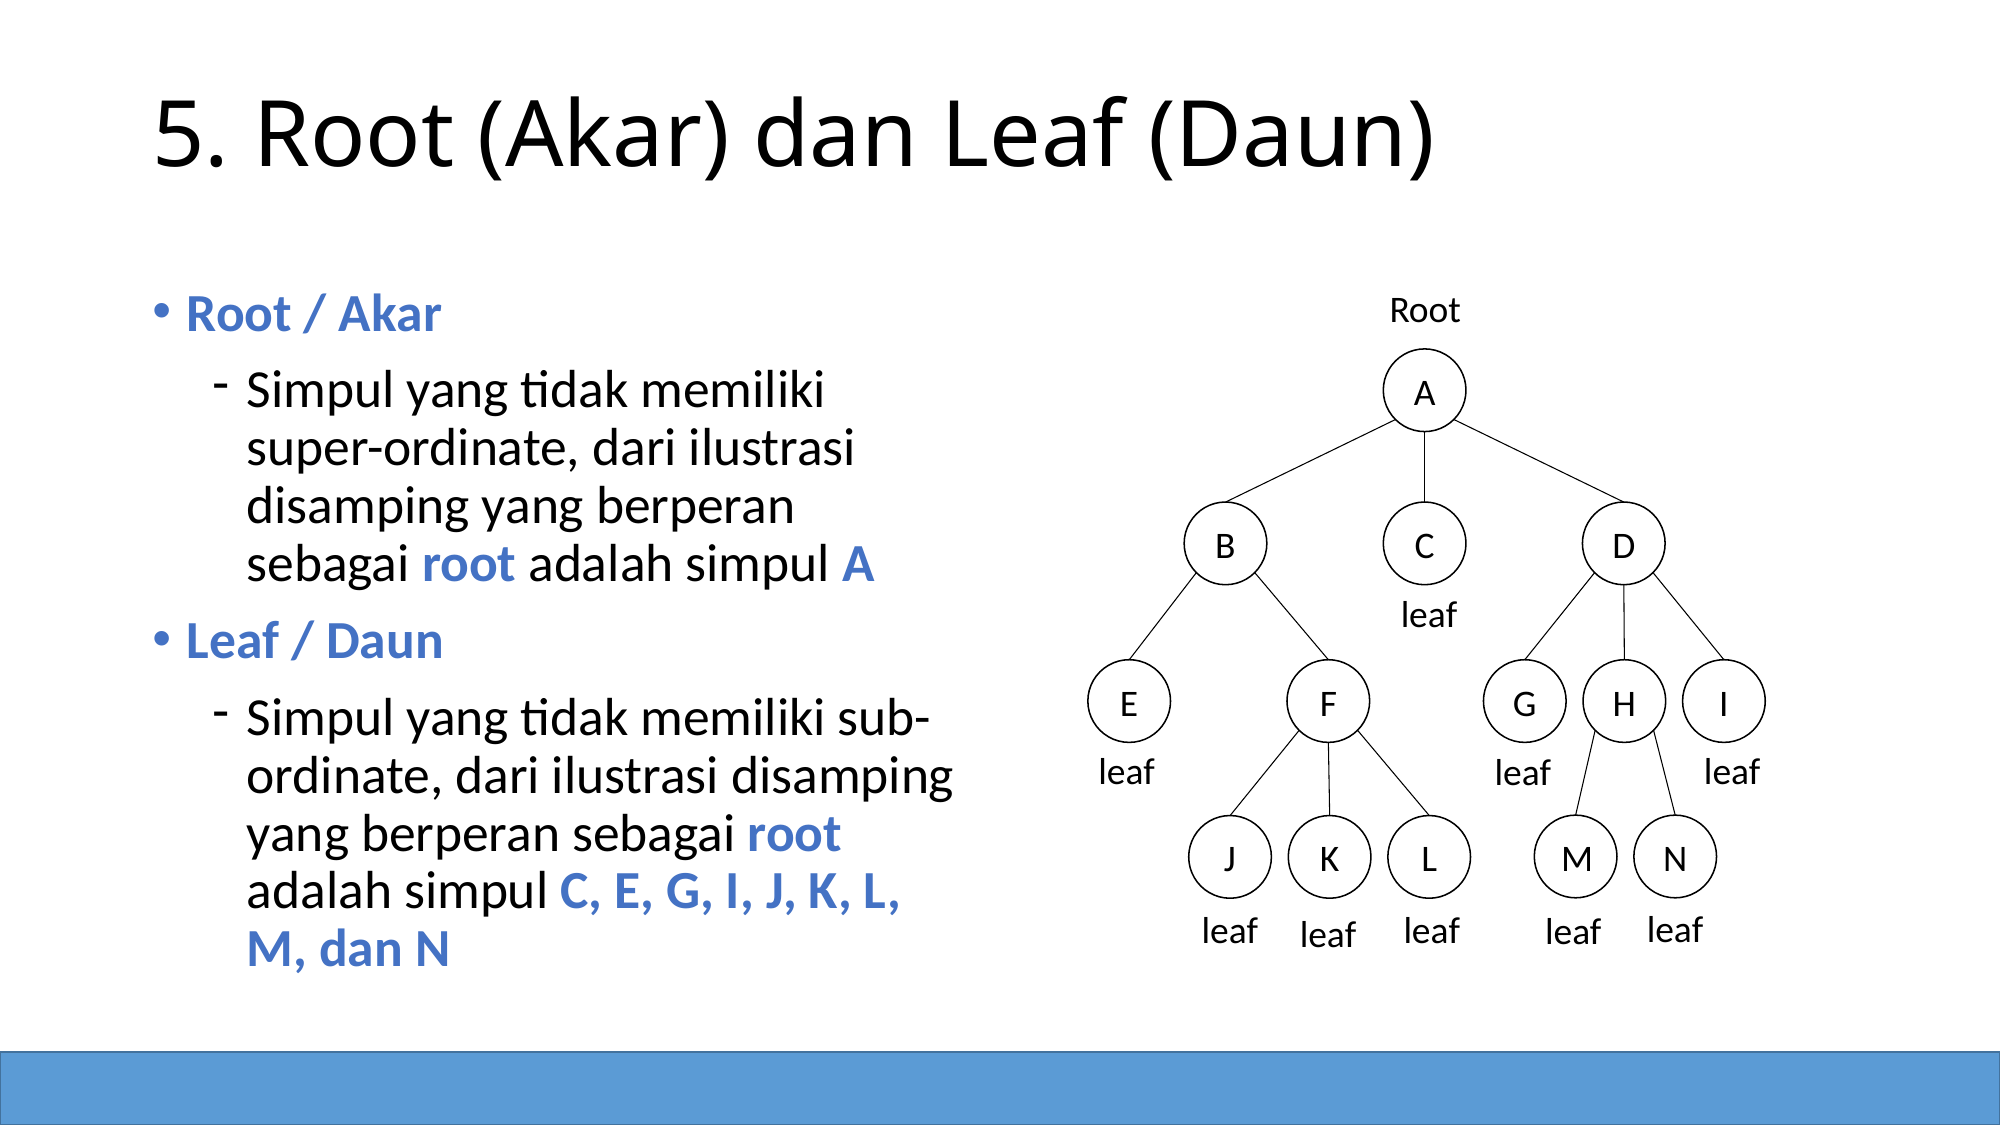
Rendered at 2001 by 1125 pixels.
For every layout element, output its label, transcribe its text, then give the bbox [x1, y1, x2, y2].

text_box [0, 1051, 2000, 1125]
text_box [1082, 277, 1776, 963]
list Root / Akar Simpul yang tidak memiliki super-ordinate, dari ilustrasi disamping yang berperan sebagai root adalah simpul A Leaf / Daun Simpul yang tidak memiliki sub-ordinate, dari ilustrasi disamping yang berperan sebagai root adalah simpul C, E, G, I, J, K, L, M, dan N [137, 277, 980, 992]
title 5. Root (Akar) dan Leaf (Daun) [137, 28, 1863, 246]
